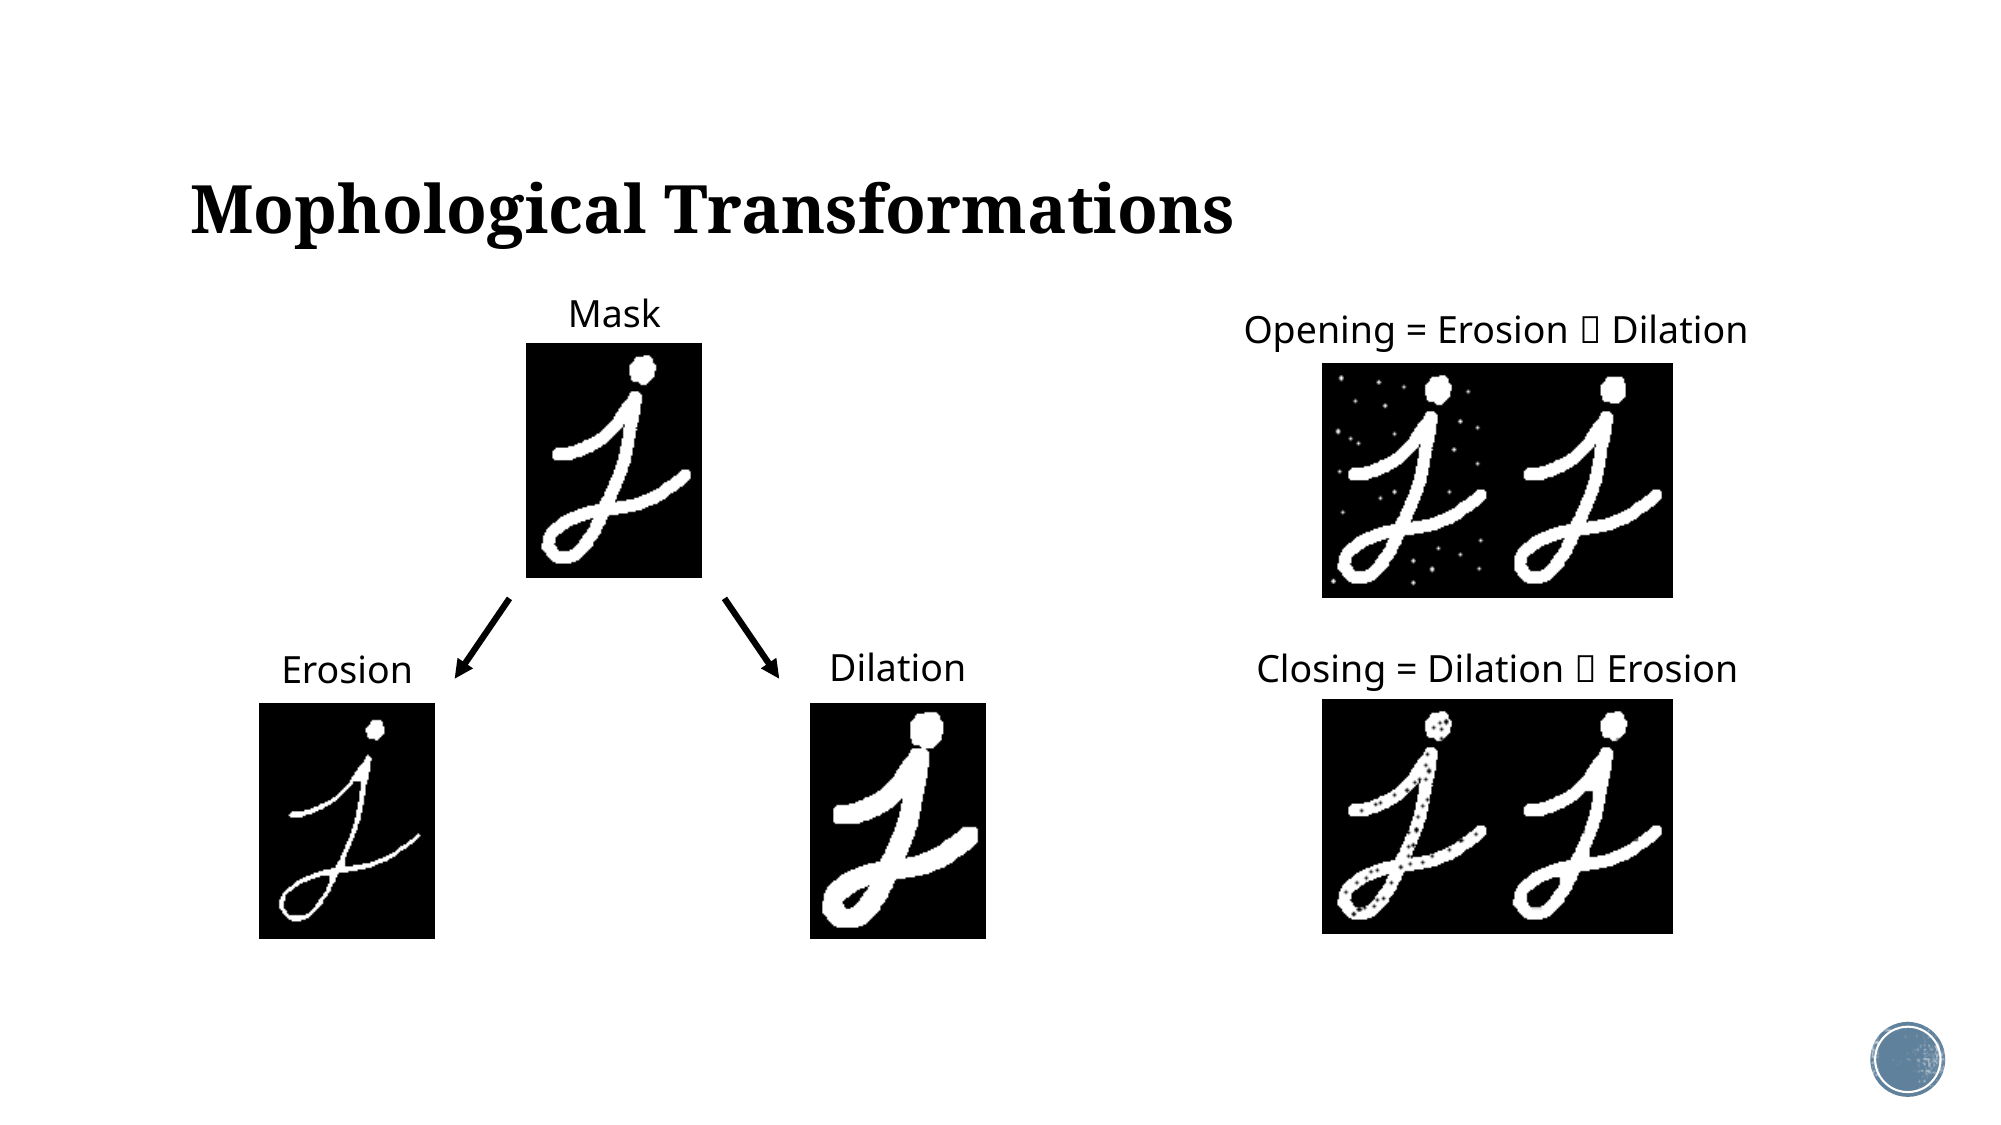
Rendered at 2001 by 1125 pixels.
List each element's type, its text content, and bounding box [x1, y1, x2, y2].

picture [810, 703, 986, 939]
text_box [457, 601, 507, 678]
text_box Dilation [779, 637, 1017, 697]
picture [1322, 363, 1673, 598]
picture [259, 703, 435, 939]
text_box Opening = Erosion  Dilation [1195, 298, 1797, 359]
title Mophological Transformations [175, 79, 1826, 344]
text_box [727, 601, 777, 677]
picture [1322, 699, 1673, 934]
text_box Mask [495, 282, 733, 343]
text_box Closing = Dilation  Erosion [1196, 637, 1799, 697]
text_box Erosion [228, 638, 466, 699]
picture [526, 343, 702, 578]
